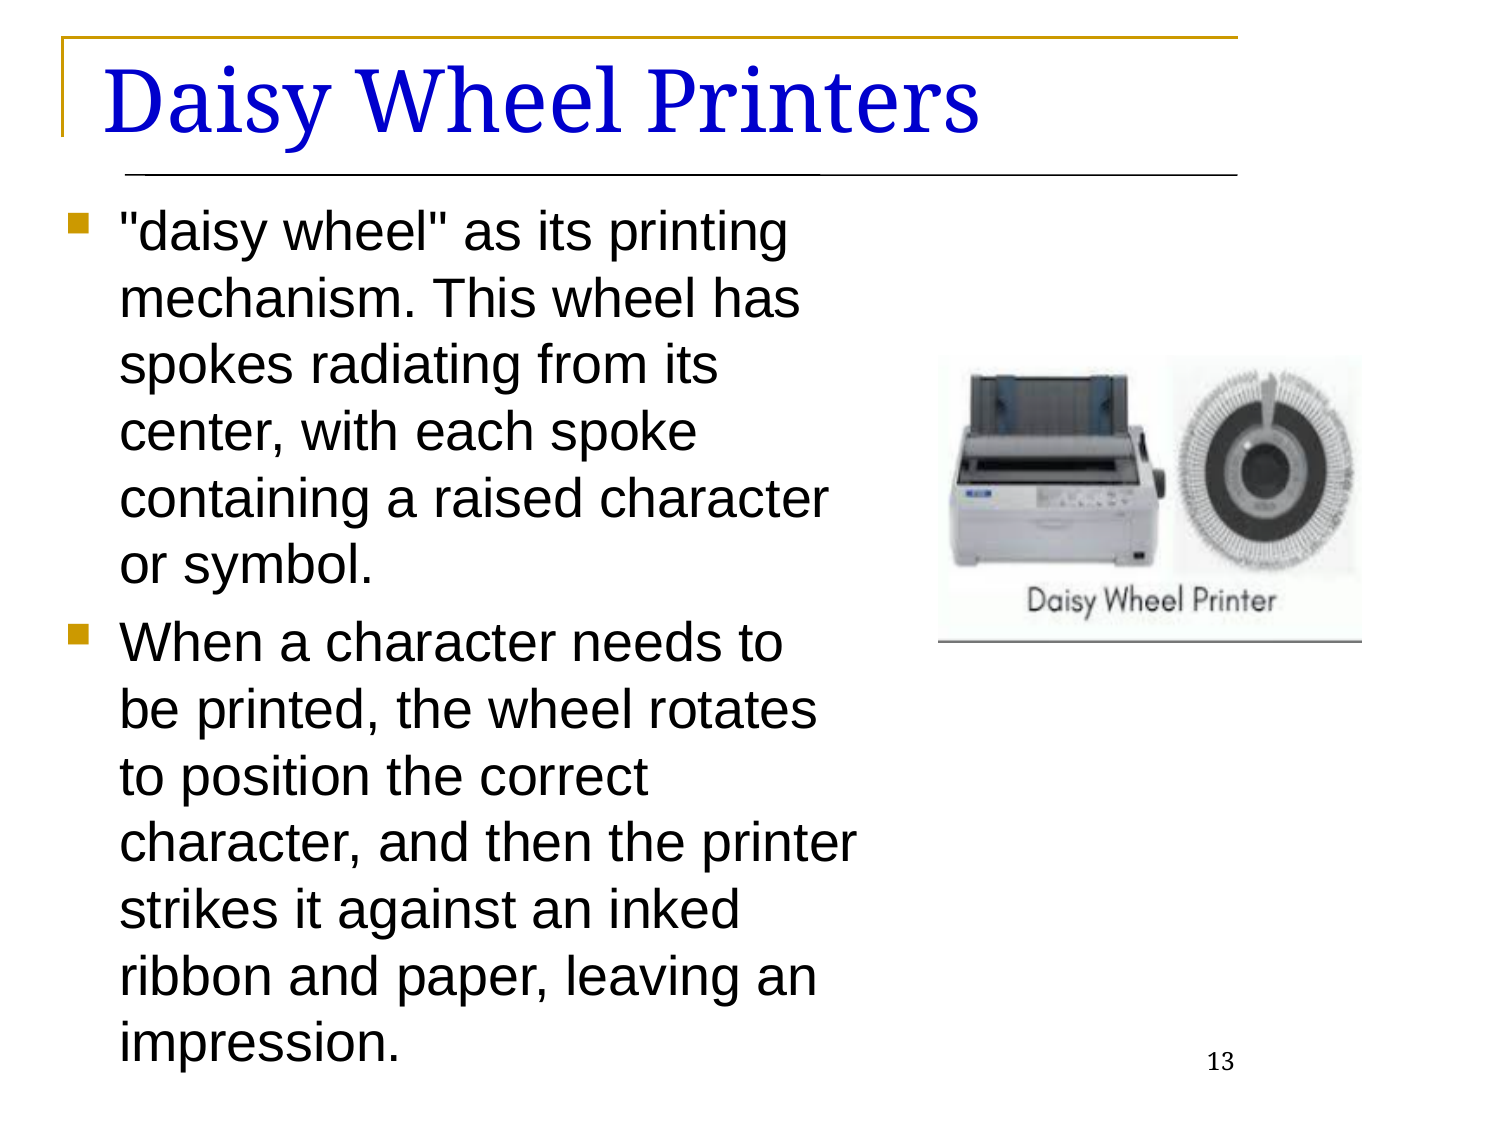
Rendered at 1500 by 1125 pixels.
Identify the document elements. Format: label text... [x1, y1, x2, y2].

list "daisy wheel" as its printing mechanism. This wheel has spokes radiating from its center, with each spoke containing a raised character or symbol. When a character needs to be printed, the wheel rotates to position the correct character, and then the printer strikes it against an inked ribbon and paper, leaving an impression. [49, 187, 876, 1088]
picture [938, 354, 1362, 643]
slide_number 13 [1149, 1012, 1251, 1088]
title Daisy Wheel Printers [87, 37, 1251, 188]
